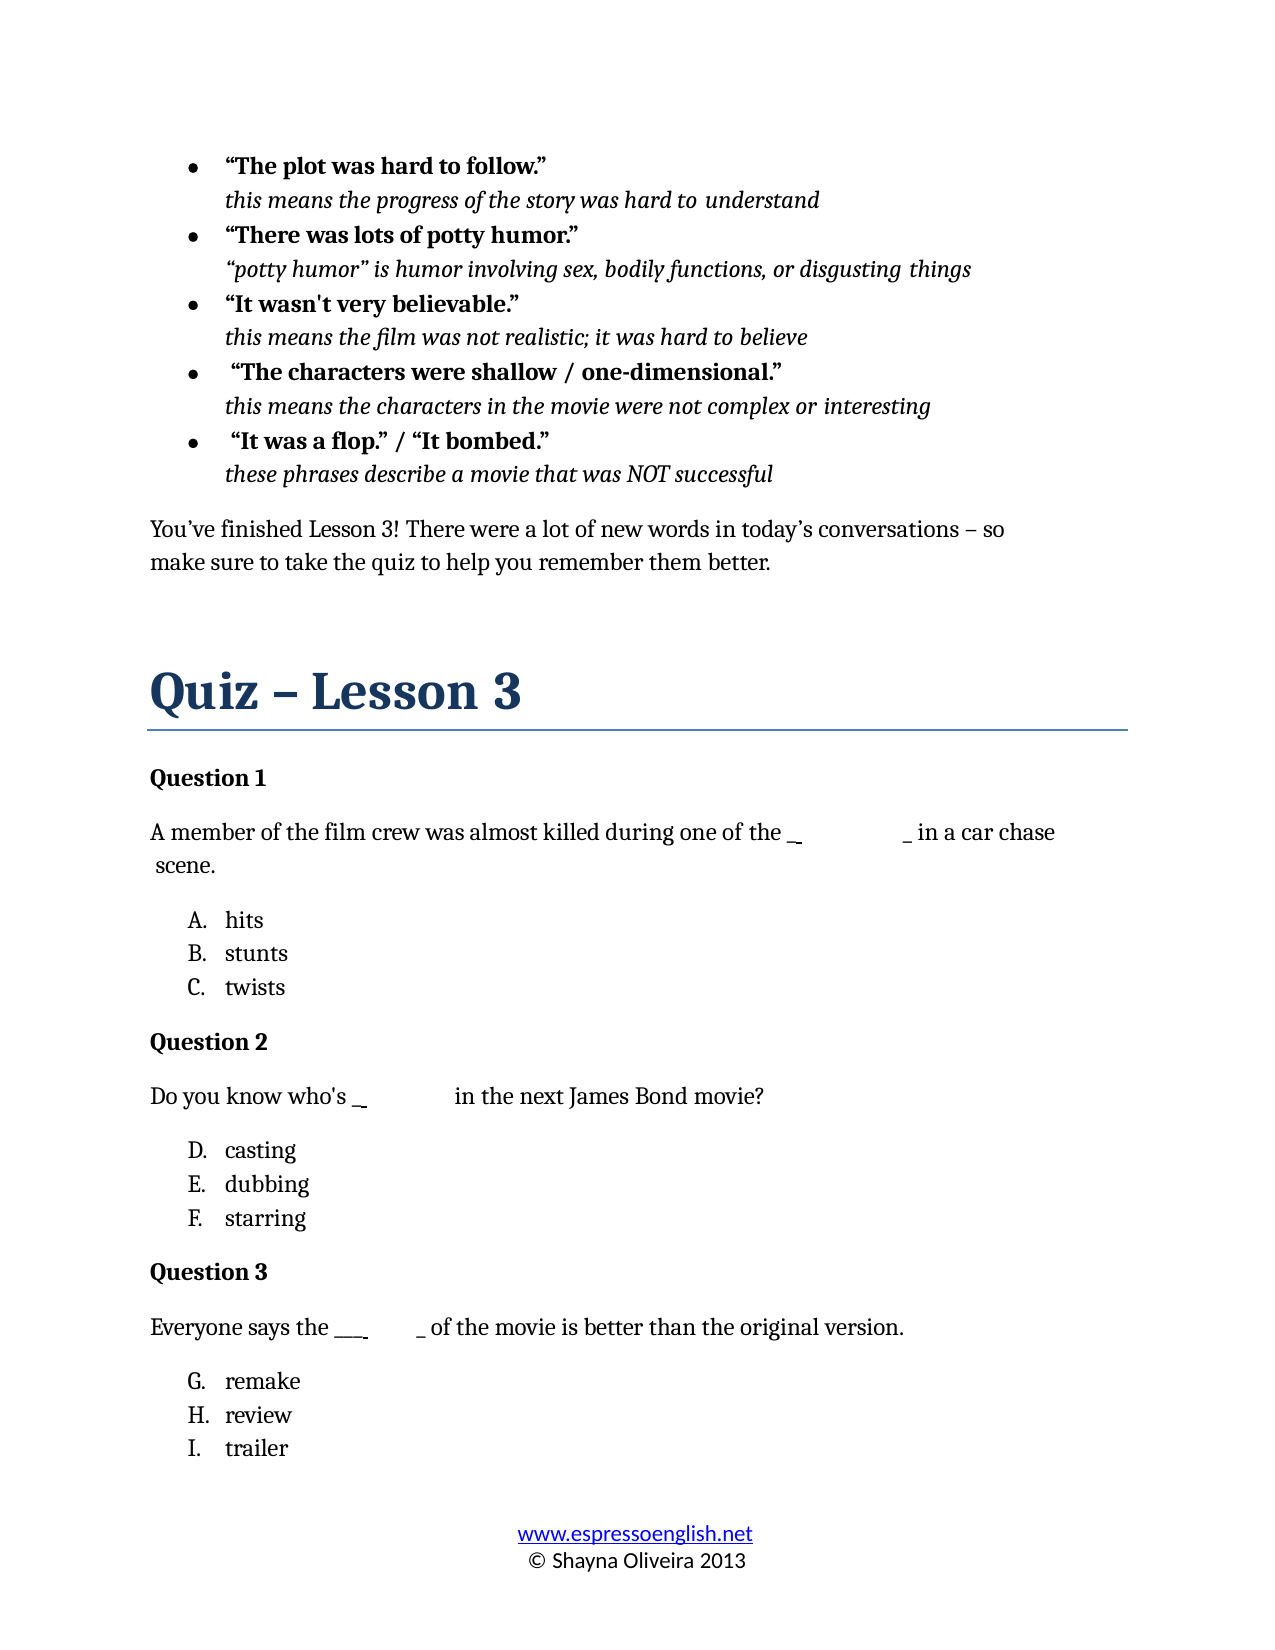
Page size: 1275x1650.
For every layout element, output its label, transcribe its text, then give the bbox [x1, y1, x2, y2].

footer www.espressoenglish.net © Shayna Oliveira 2013 [515, 1521, 760, 1650]
text_box Quiz – Lesson 3 [147, 654, 539, 721]
text_box Question 1 A member of the film crew was almost killed during one of the _ _ in a car chase scene. hits stunts twists Question 2 Do you know who's _ in the next James Bond movie? casting dubbing starring Question 3 Everyone says the ___ _ of the movie is better than the original version. remake review trailer [147, 761, 1061, 1462]
text_box “The plot was hard to follow.” this means the progress of the story was hard to understand “There was lots of potty humor.” “potty humor” is humor involving sex, bodily functions, or disgusting things “It wasn't very believable.” this means the film was not realistic; it was hard to believe “The characters were shallow / one-dimensional.” this means the characters in the movie were not complex or interesting “It was a flop.” / “It bombed.” these phrases describe a movie that was NOT successful You’ve finished Lesson 3! There were a lot of new words in today’s conversations – so make sure to take the quiz to help you remember them better. [147, 150, 1064, 576]
